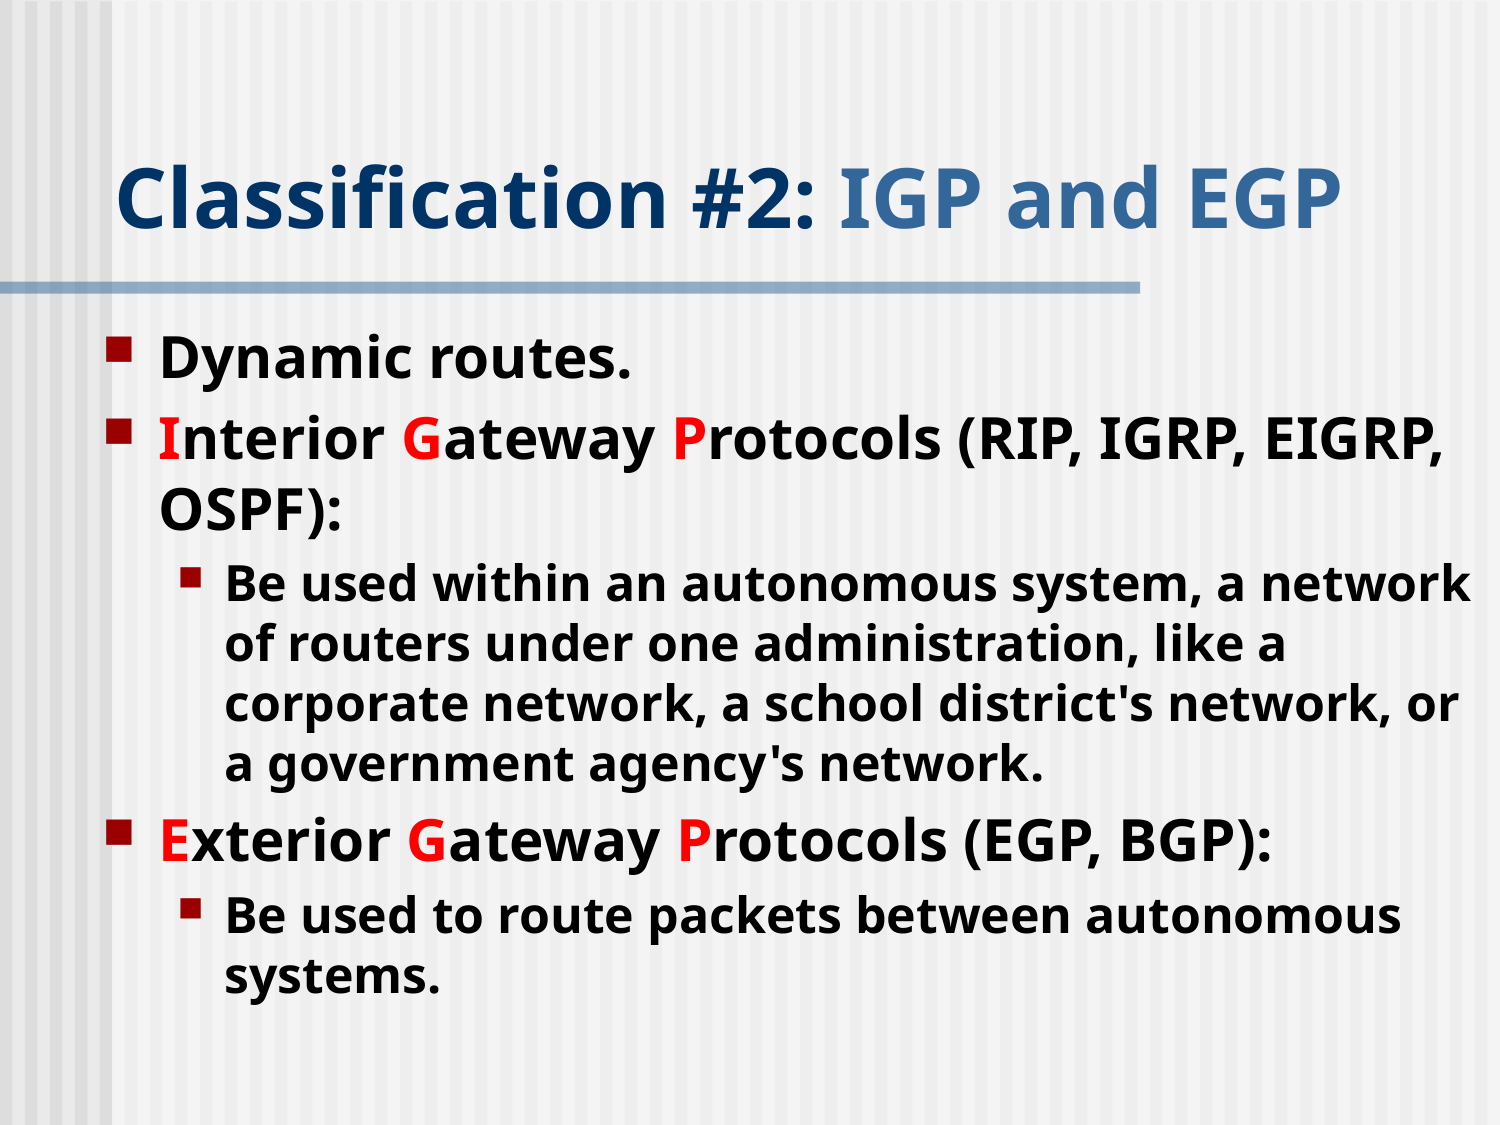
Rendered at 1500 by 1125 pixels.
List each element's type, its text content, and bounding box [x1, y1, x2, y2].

title Classification #2: IGP and EGP [99, 137, 1439, 253]
list Dynamic routes. Interior Gateway Protocols (RIP, IGRP, EIGRP, OSPF): Be used within an autonomous system, a network of routers under one administration, like a corporate network, a school district's network, or a government agency's network. Exterior Gateway Protocols (EGP, BGP): Be used to route packets between autonomous systems. [87, 312, 1500, 1088]
